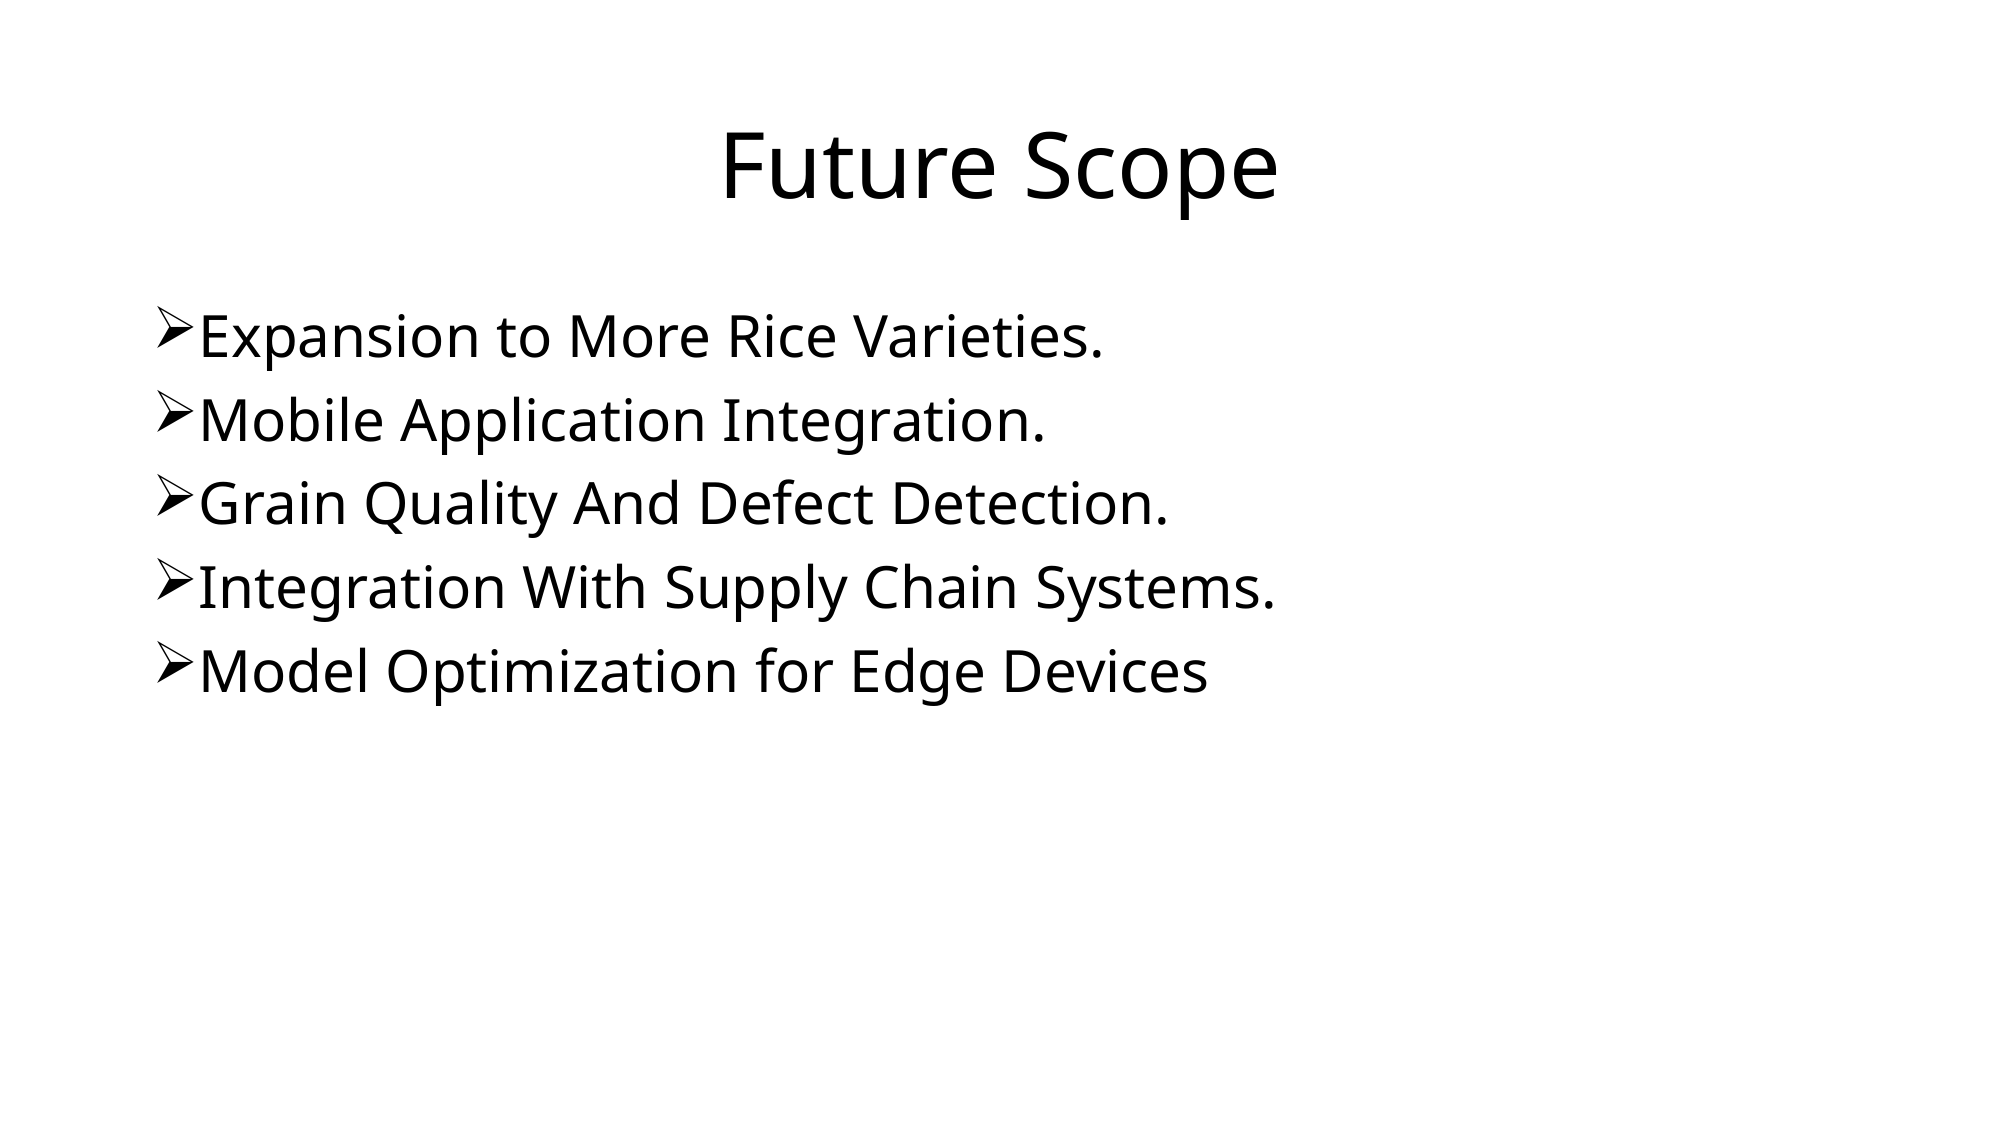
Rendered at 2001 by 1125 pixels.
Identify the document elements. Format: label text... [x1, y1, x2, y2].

title Future Scope [137, 59, 1863, 278]
list Expansion to More Rice Varieties. Mobile Application Integration. Grain Quality And Defect Detection. Integration With Supply Chain Systems. Model Optimization for Edge Devices [137, 299, 1863, 1014]
